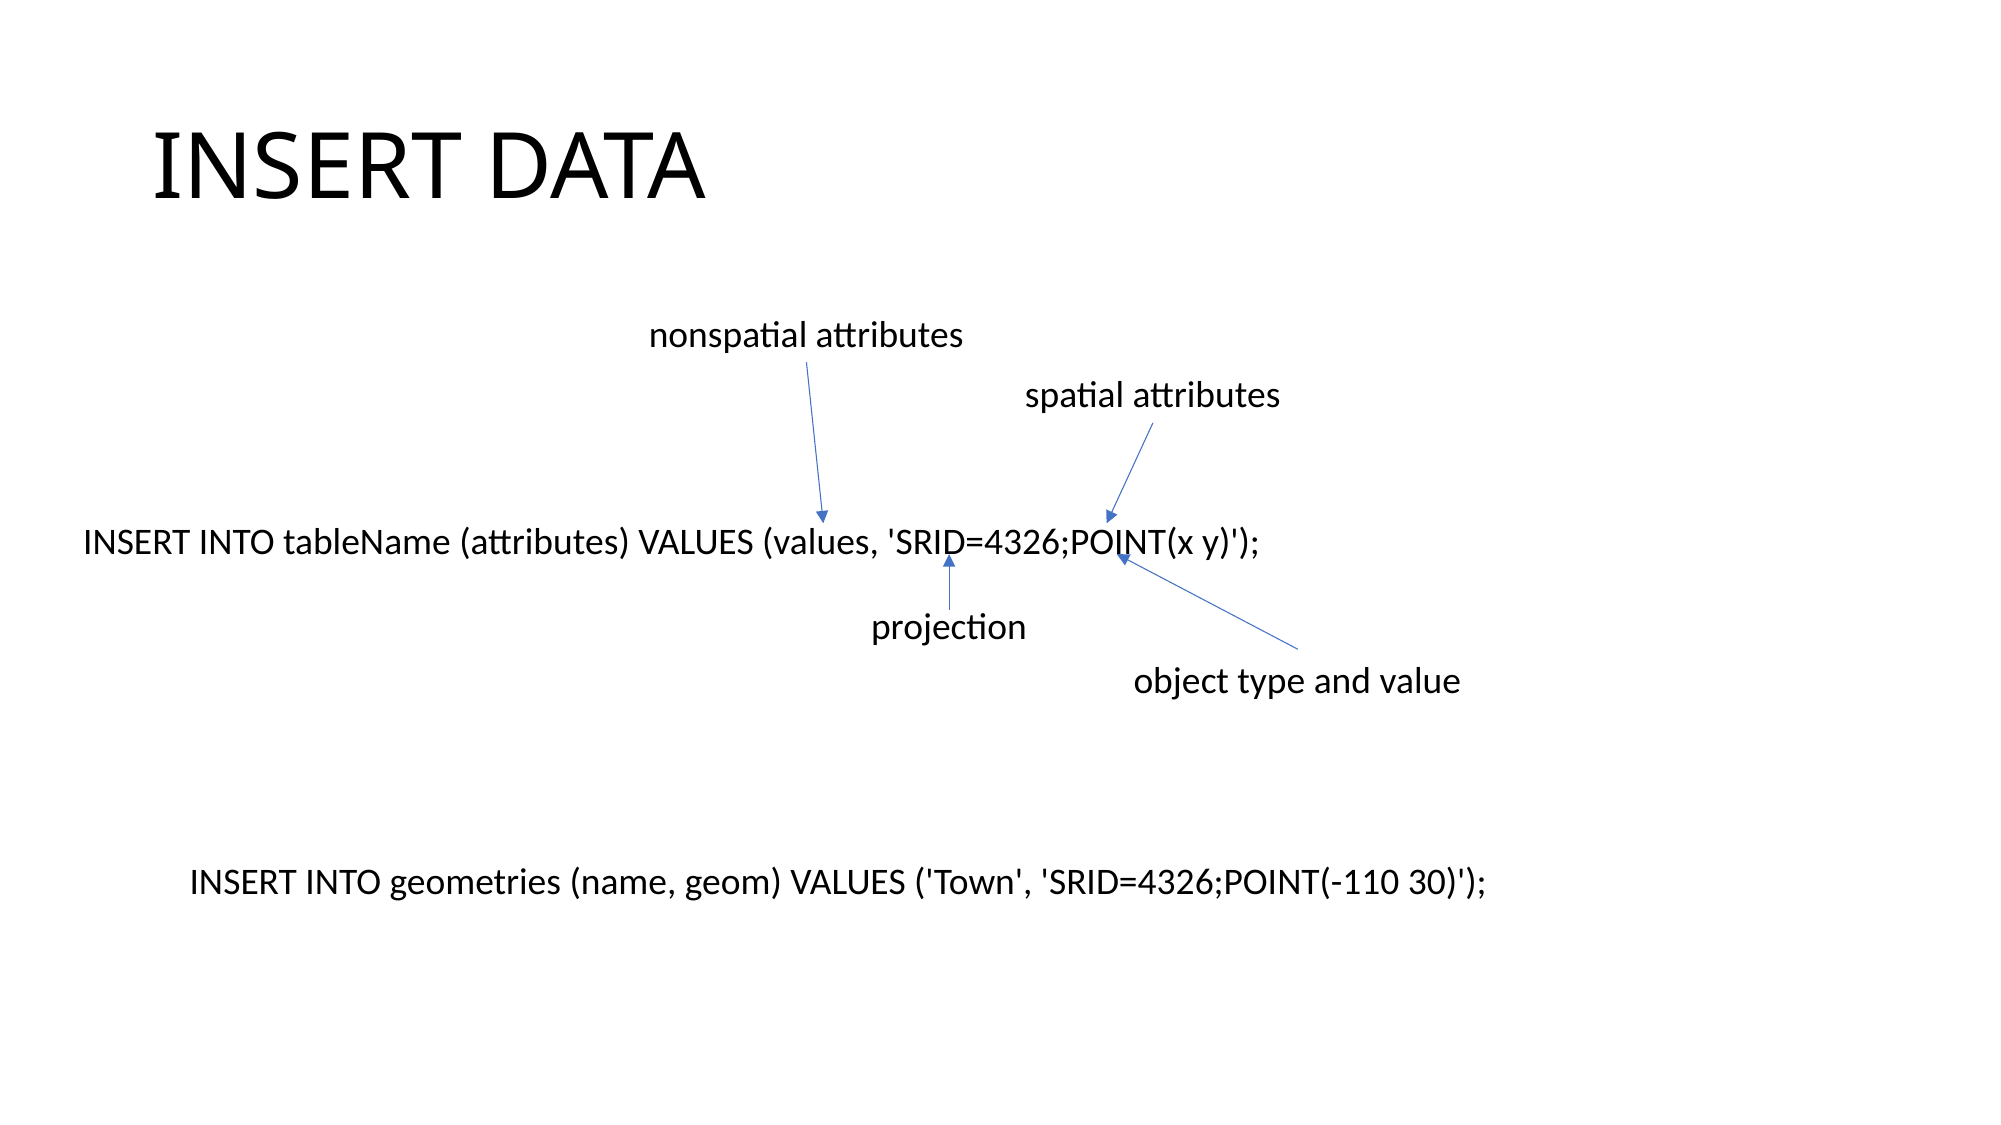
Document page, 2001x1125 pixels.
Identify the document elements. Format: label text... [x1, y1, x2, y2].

text_box INSERT INTO tableName (attributes) VALUES (values, 'SRID=4326;POINT(x y)'); [68, 509, 1500, 570]
title INSERT DATA [137, 59, 1863, 278]
text_box projection [856, 595, 1042, 655]
text_box INSERT INTO geometries (name, geom) VALUES ('Town', 'SRID=4326;POINT(-110 30)'); [174, 849, 1724, 910]
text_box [806, 363, 824, 524]
text_box object type and value [1118, 649, 1477, 709]
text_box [1116, 554, 1298, 650]
text_box nonspatial attributes [633, 302, 979, 363]
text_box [1106, 423, 1153, 524]
text_box spatial attributes [1010, 363, 1296, 423]
